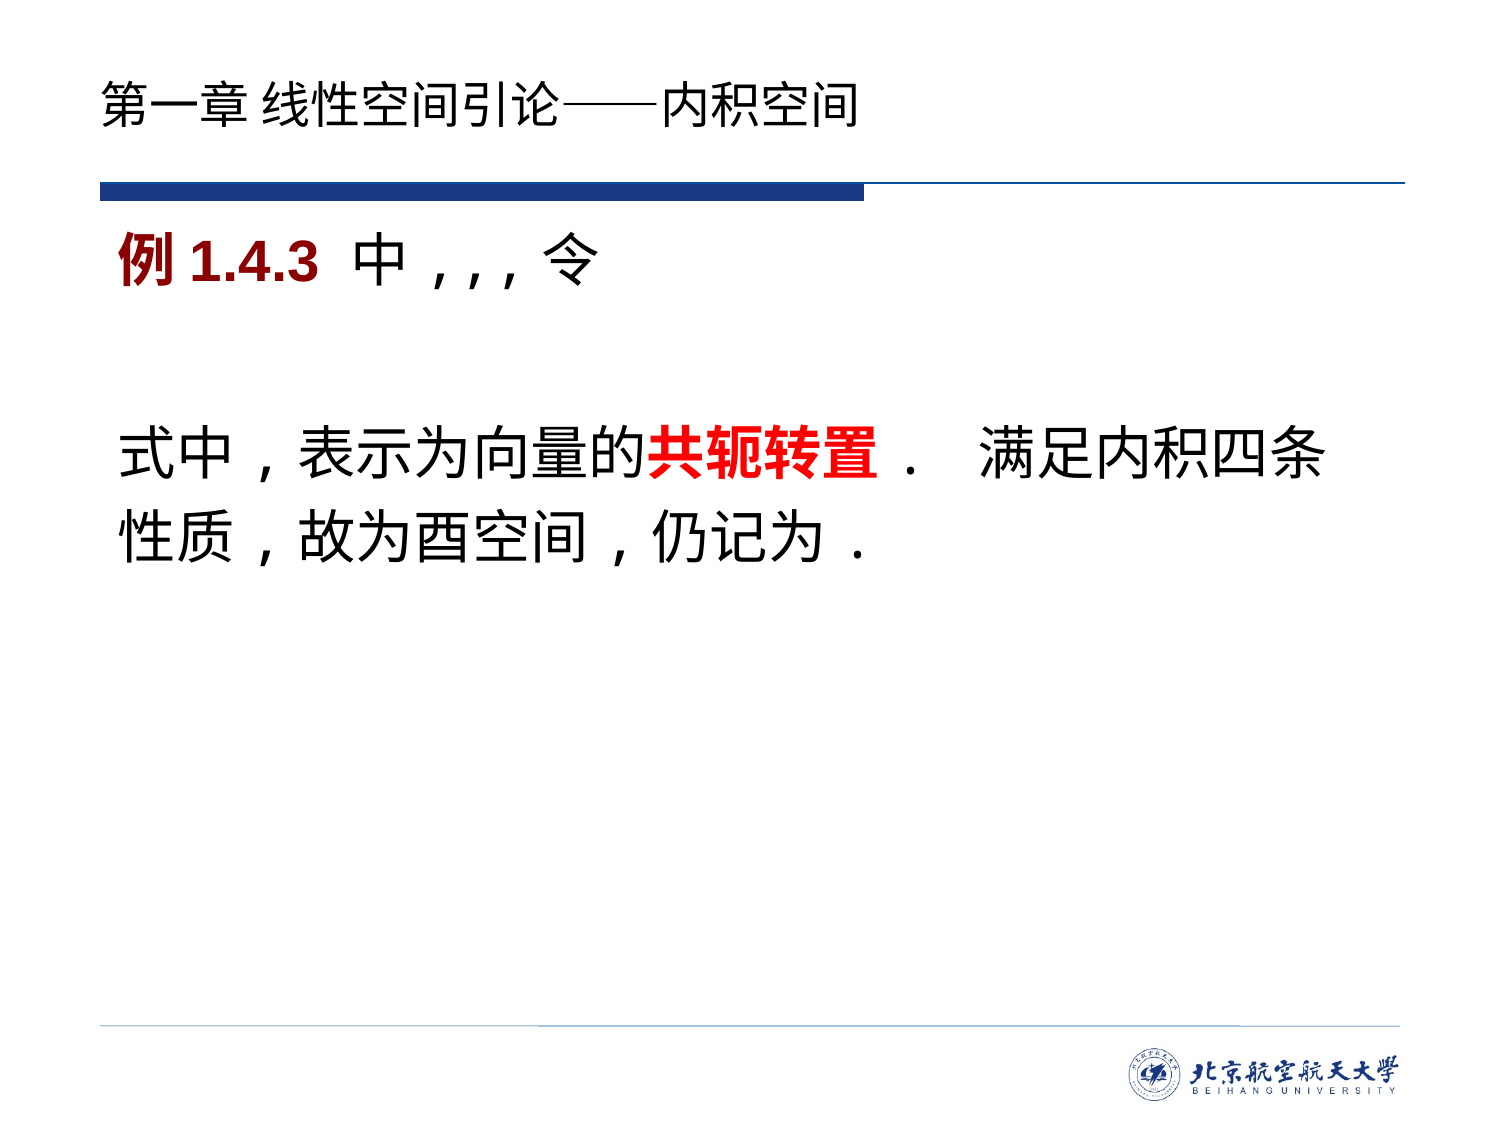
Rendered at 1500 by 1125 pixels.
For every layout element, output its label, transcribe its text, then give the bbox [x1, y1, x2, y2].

title 第一章 线性空间引论——内积空间 [83, 29, 1397, 141]
picture [1114, 1041, 1412, 1108]
